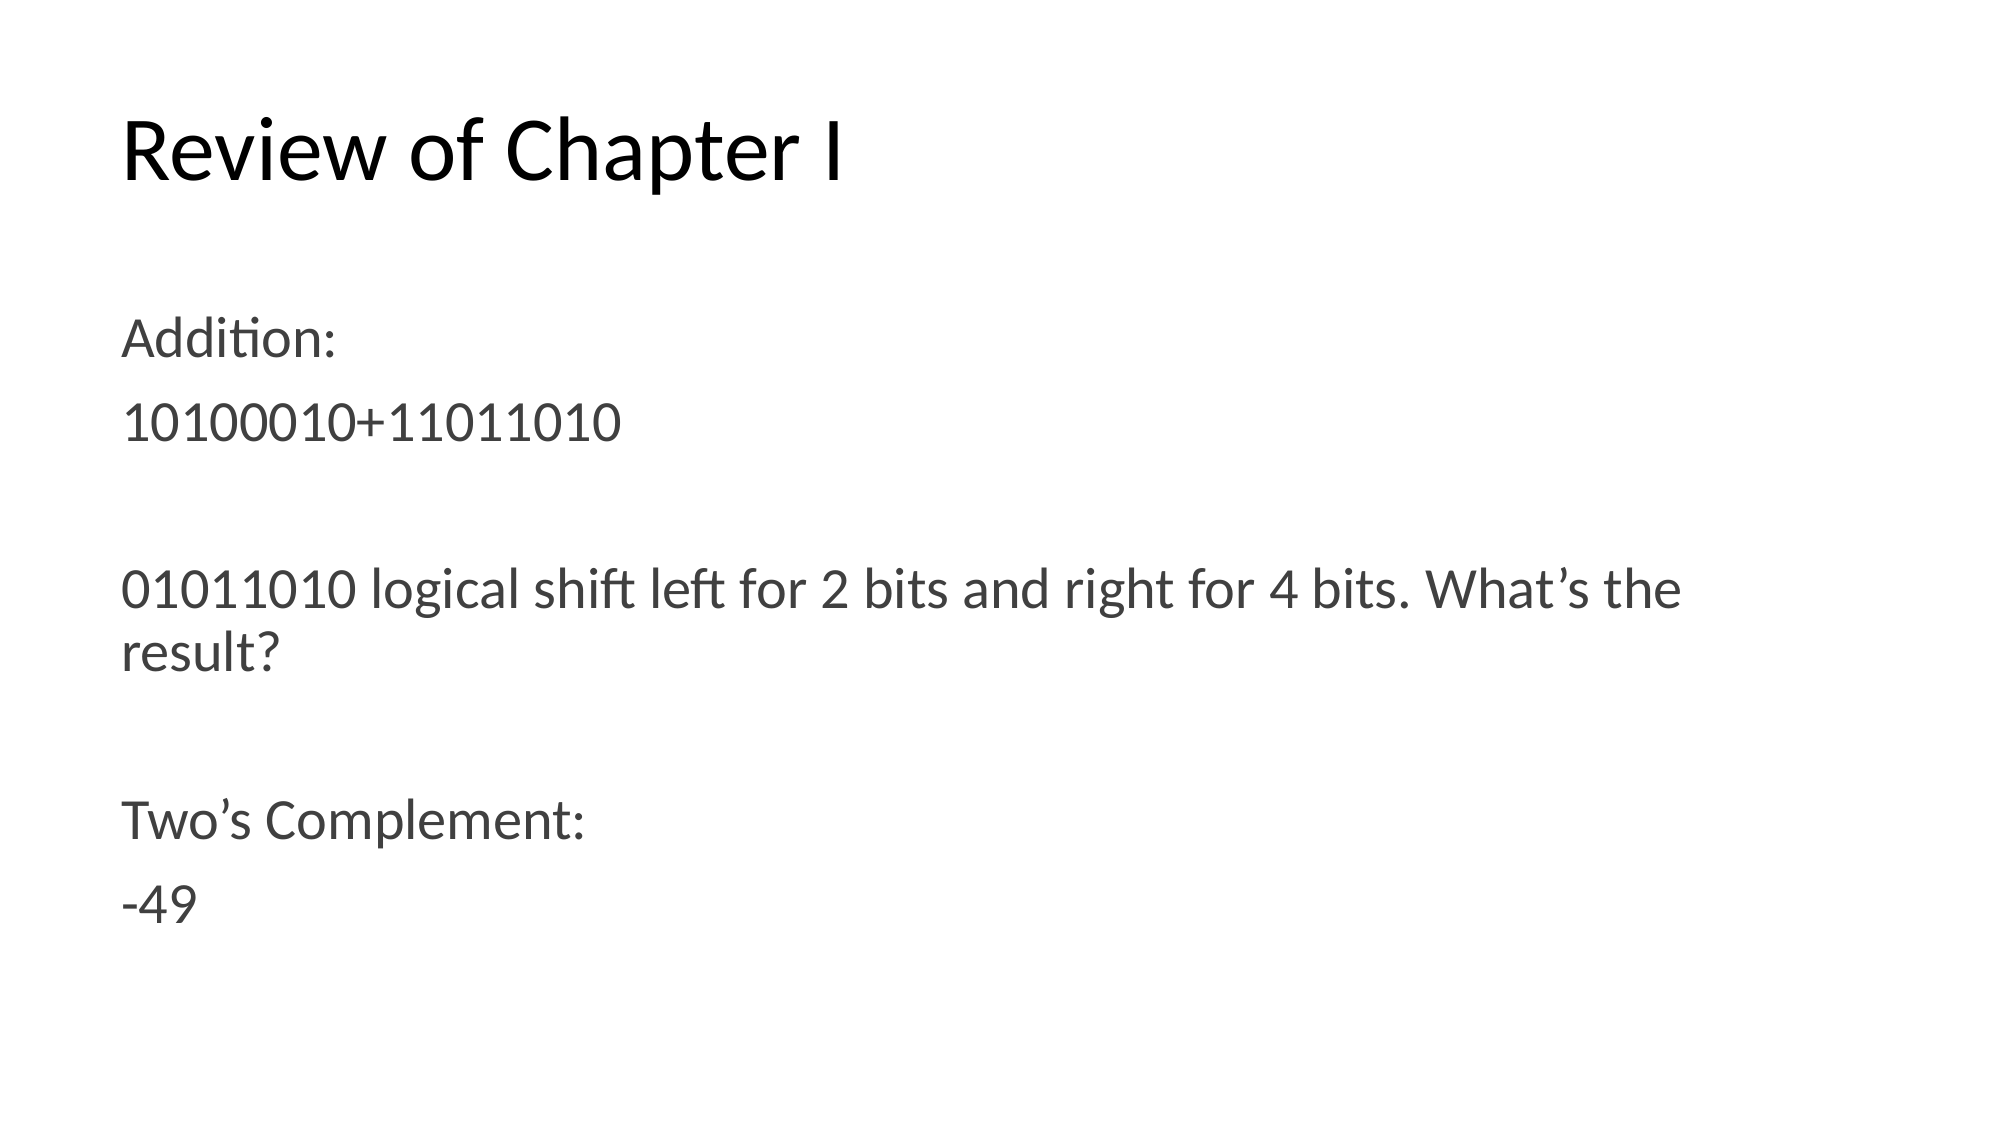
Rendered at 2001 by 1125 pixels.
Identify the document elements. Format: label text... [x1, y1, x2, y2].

title Review of Chapter I [106, 42, 1832, 260]
list Addition: 10100010+11011010 01011010 logical shift left for 2 bits and right for 4 bits. What’s the result? Two’s Complement: -49 [106, 299, 1832, 1014]
